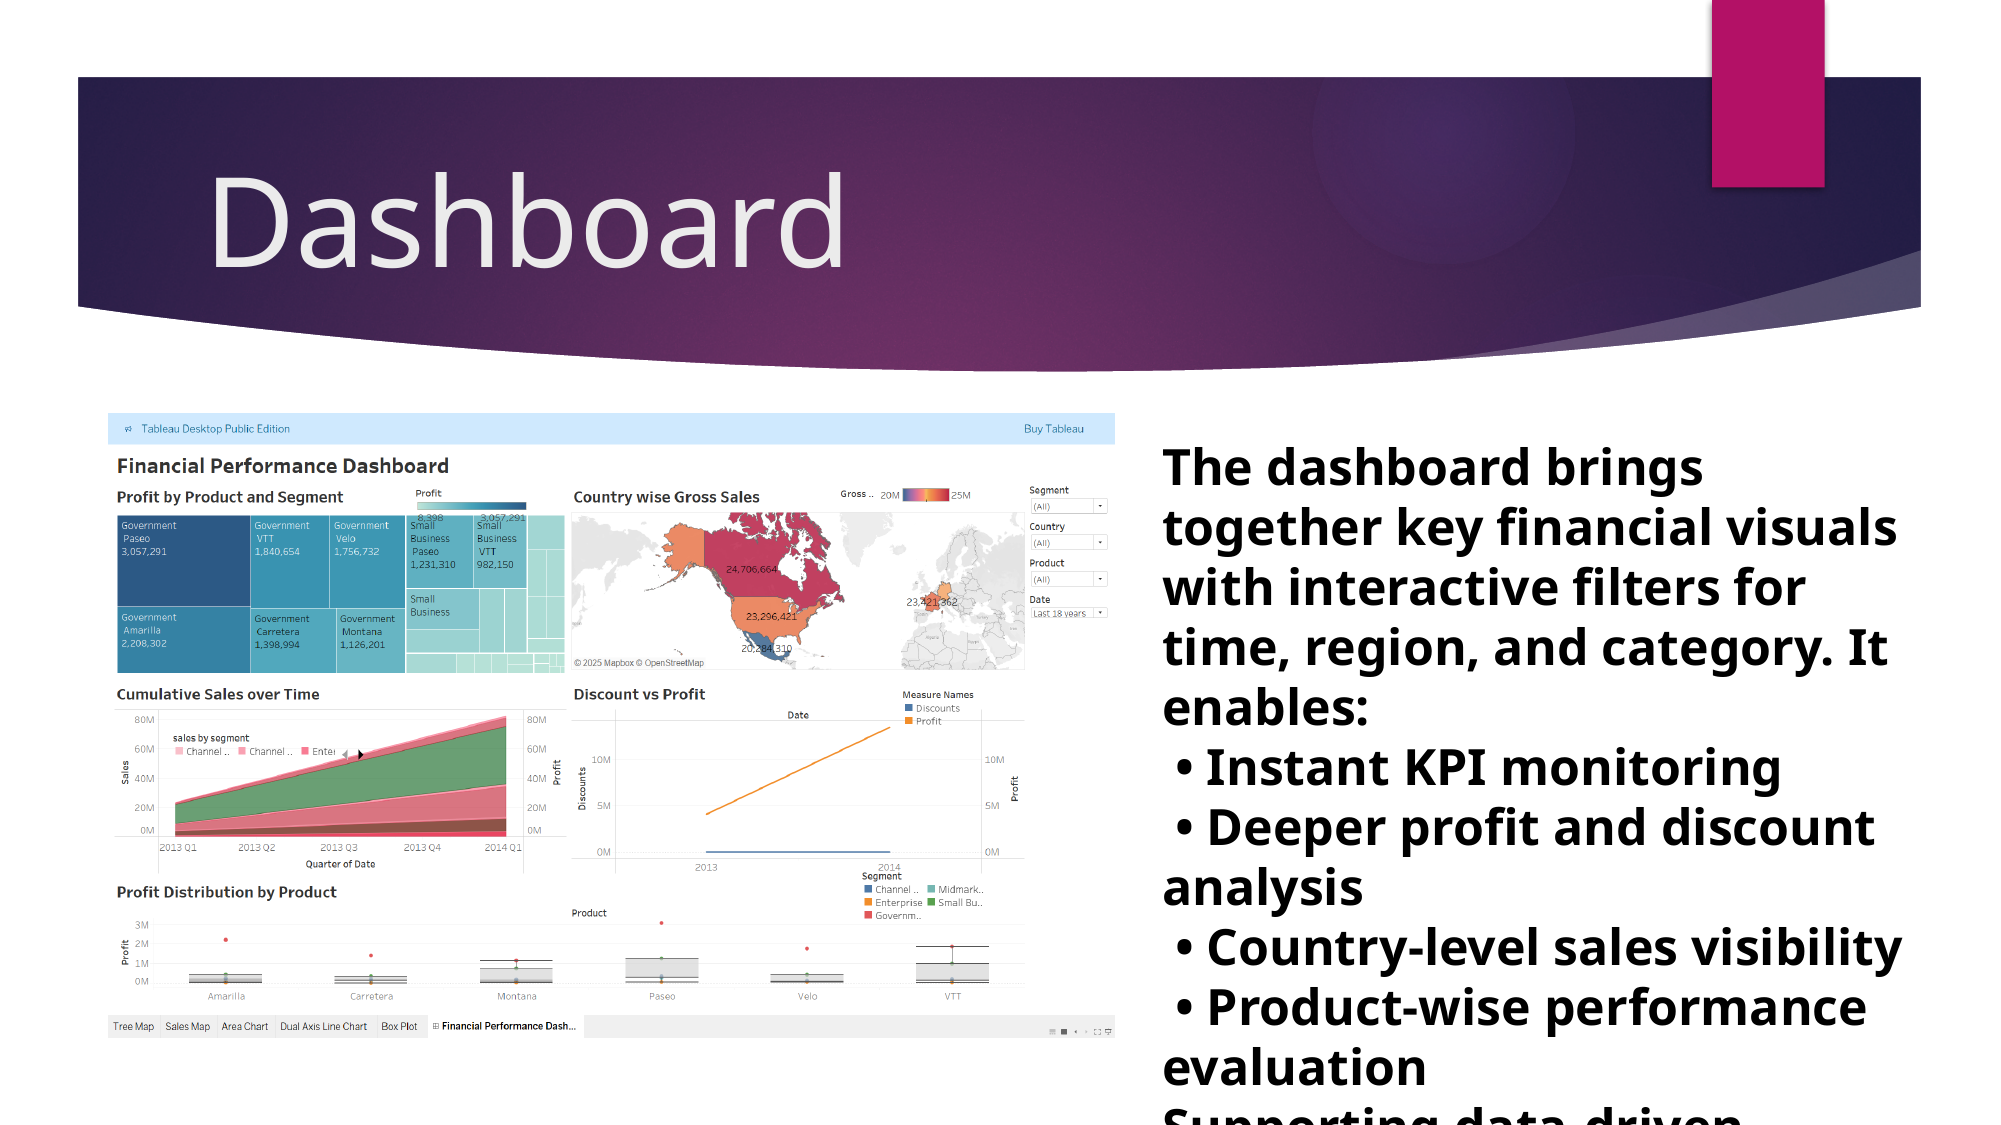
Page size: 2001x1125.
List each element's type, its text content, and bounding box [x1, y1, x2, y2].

text_box The dashboard brings together key financial visuals with interactive filters for time, region, and category. It enables: • Instant KPI monitoring • Deeper profit and discount analysis • Country-level sales visibility • Product-wise performance evaluation Supporting data-driven decisions across business units. [1147, 428, 1932, 1125]
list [107, 413, 1115, 1039]
title Dashboard [189, 159, 1627, 276]
